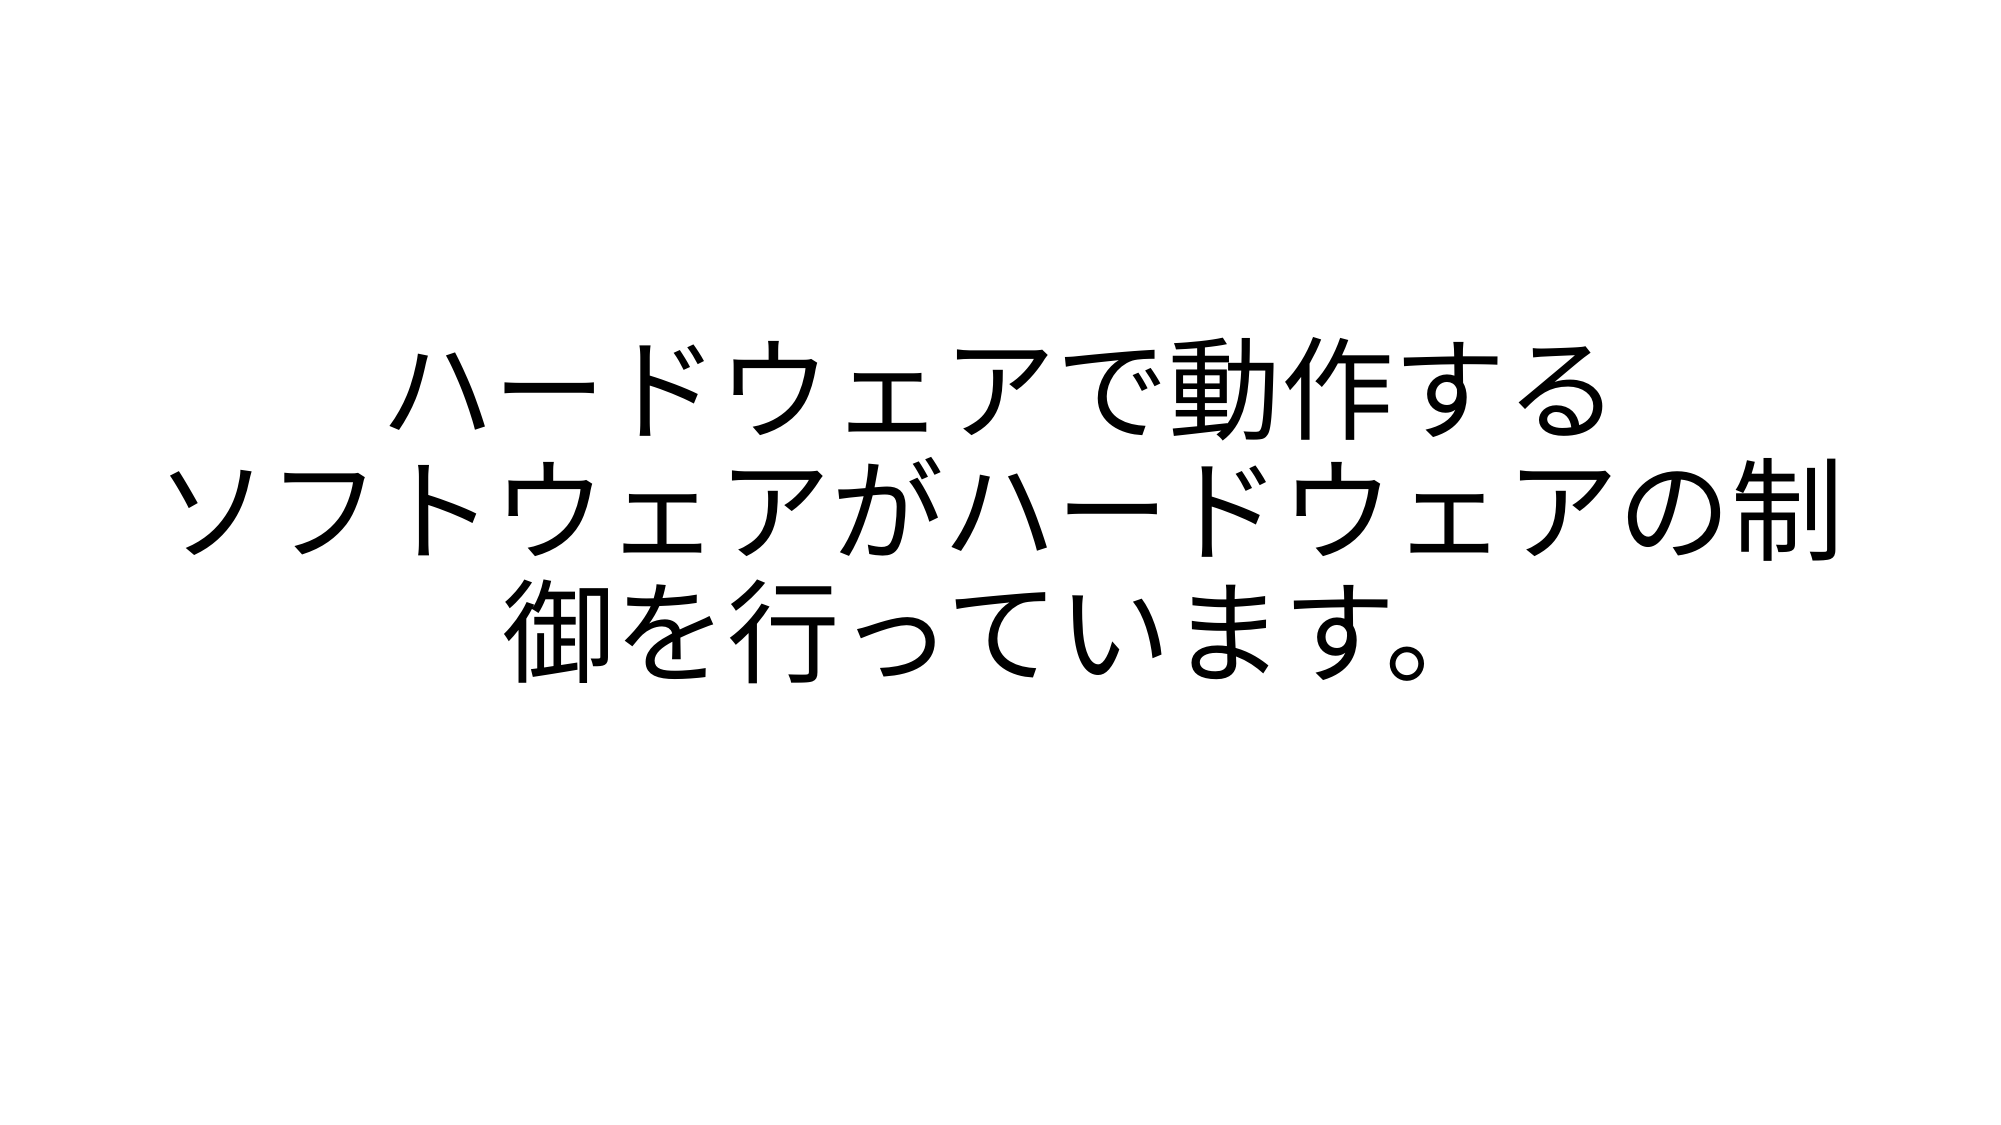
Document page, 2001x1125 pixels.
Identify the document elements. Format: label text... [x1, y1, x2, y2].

title ハードウェアで動作する ソフトウェアがハードウェアの制御を行っています。 [137, 59, 1863, 973]
